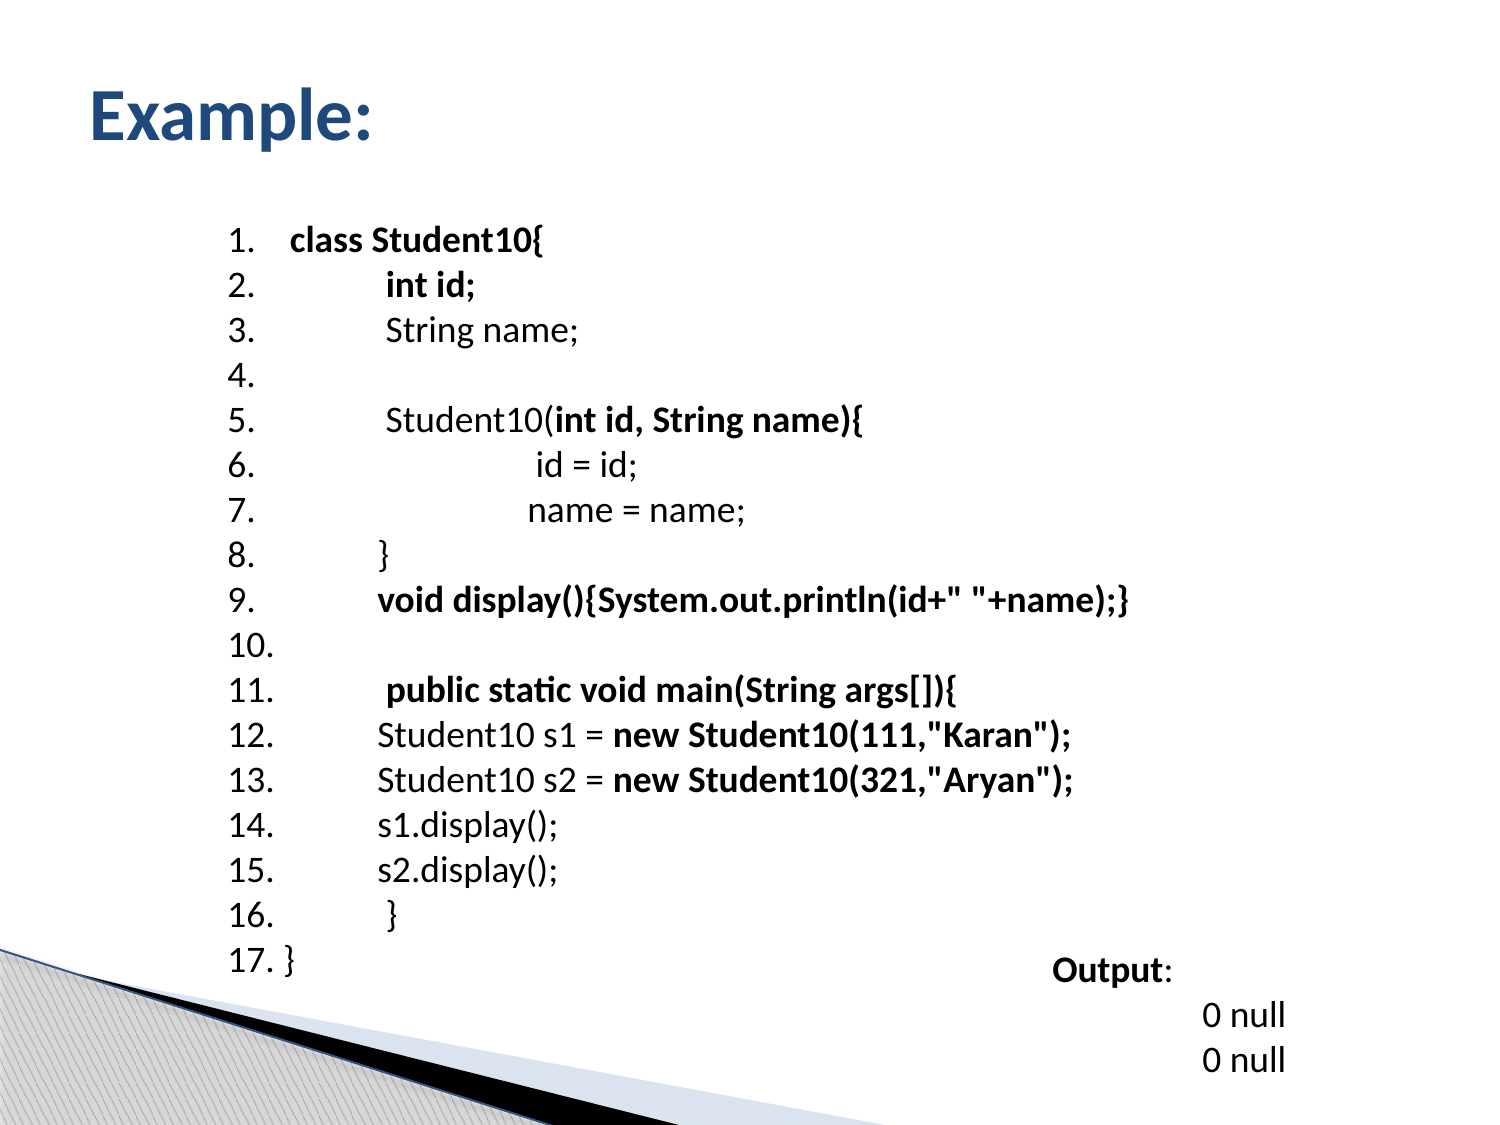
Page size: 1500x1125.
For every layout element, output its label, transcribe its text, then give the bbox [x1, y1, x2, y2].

title Example: [75, 45, 1425, 175]
text_box Output: 0 null 0 null [1037, 937, 1450, 1088]
text_box 1. class Student10{ 2. int id; 3. String name; 4. 5. Student10(int id, String name){ 6. id = id; 7. name = name; 8. } 9. void display(){System.out.println(id+" "+name);} 10. 11. public static void main(String args[]){ 12. Student10 s1 = new Student10(111,"Karan"); 13. Student10 s2 = new Student10(321,"Aryan"); 14. s1.display(); 15. s2.display(); 16. } 17. } [212, 162, 1313, 1078]
